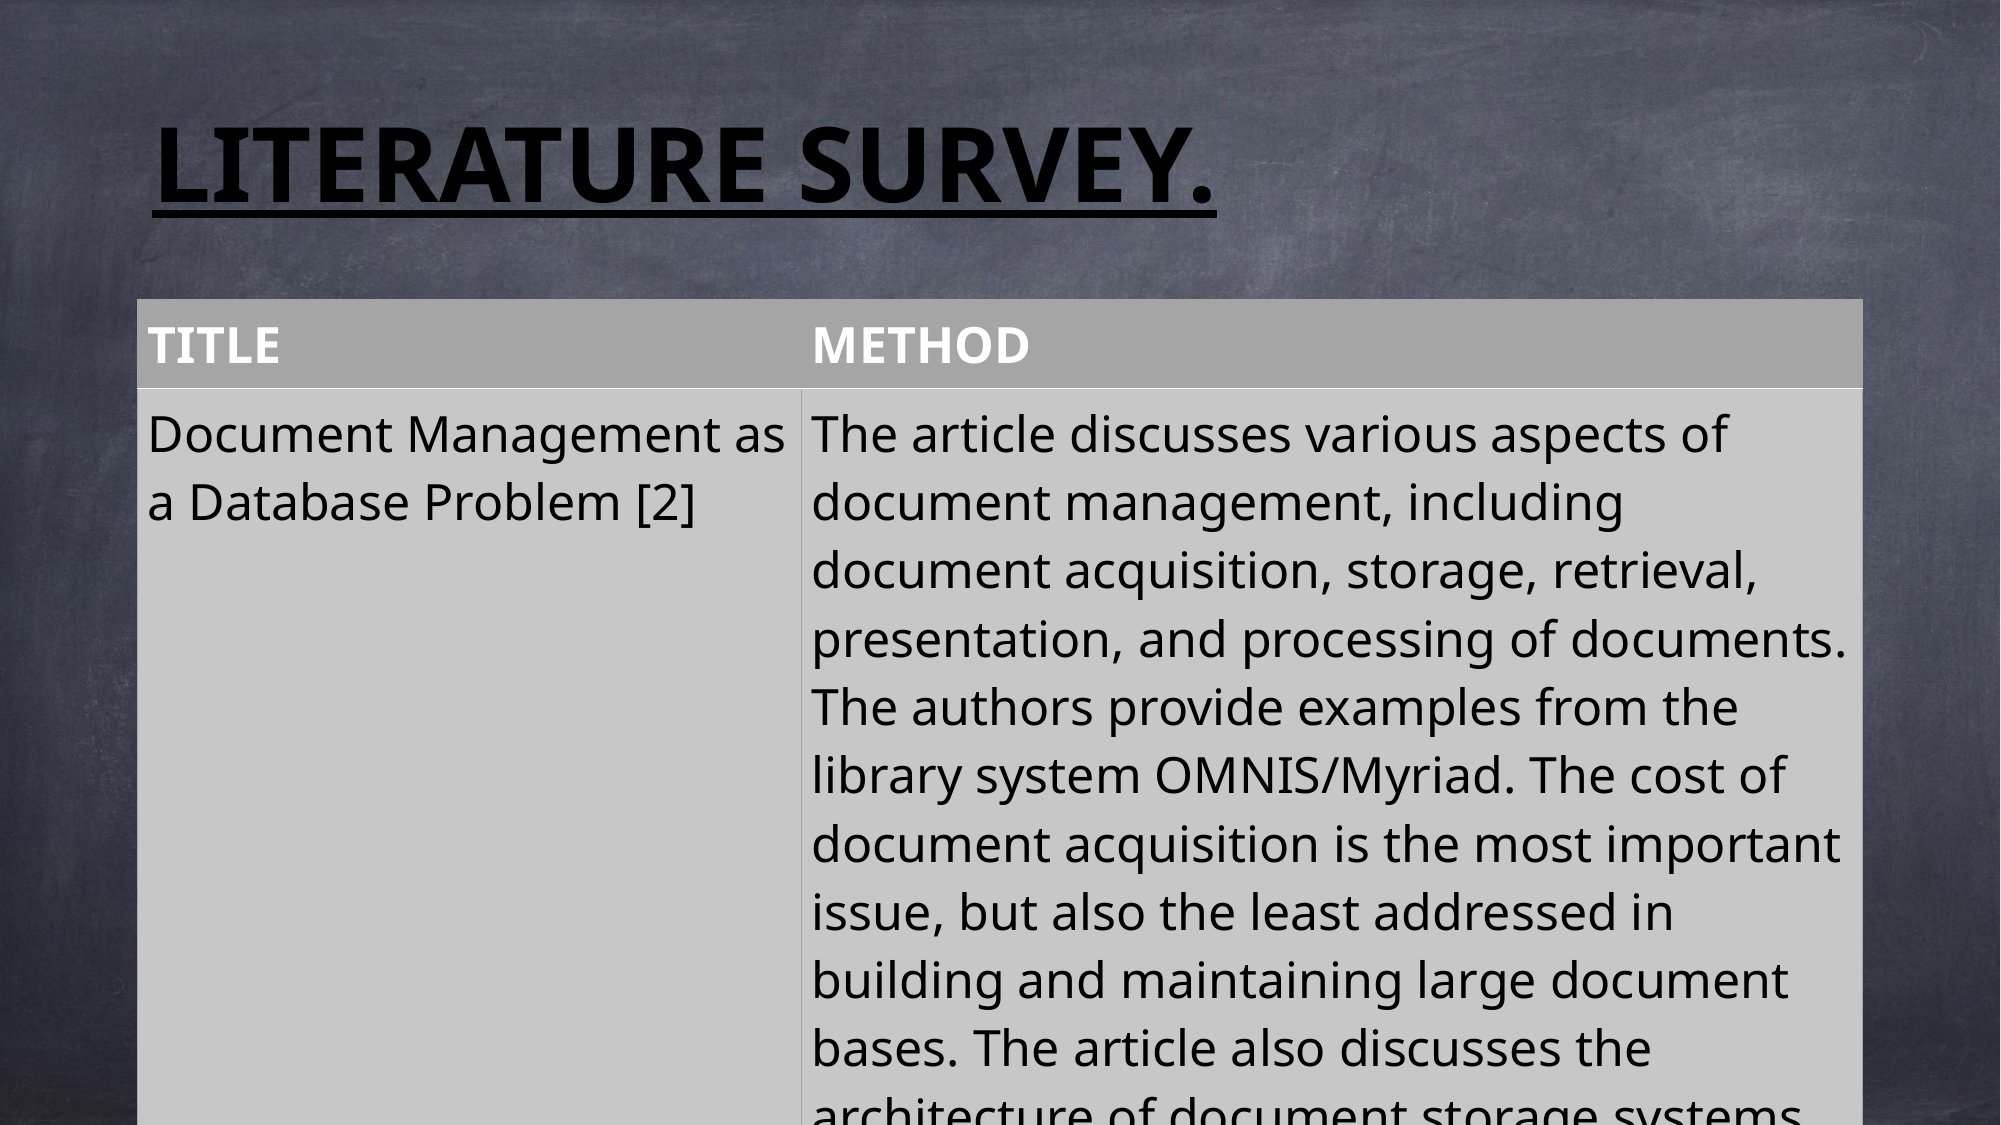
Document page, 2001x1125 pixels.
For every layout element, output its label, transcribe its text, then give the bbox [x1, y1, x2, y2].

table_header METHOD [802, 300, 1862, 388]
table_header TITLE [138, 300, 801, 388]
title LITERATURE SURVEY. [137, 59, 1863, 278]
table_cell The article discusses various aspects of document management, including document acquisition, storage, retrieval, presentation, and processing of documents. The authors provide examples from the library system OMNIS/Myriad. The cost of document acquisition is the most important issue, but also the least addressed in building and maintaining large document bases. The article also discusses the architecture of document storage systems, storage hierarchies, network environments, and client heterogeneity. [802, 389, 1862, 1125]
table_cell Document Management as a Database Problem [2] [138, 389, 801, 1125]
picture [0, 0, 2001, 1125]
